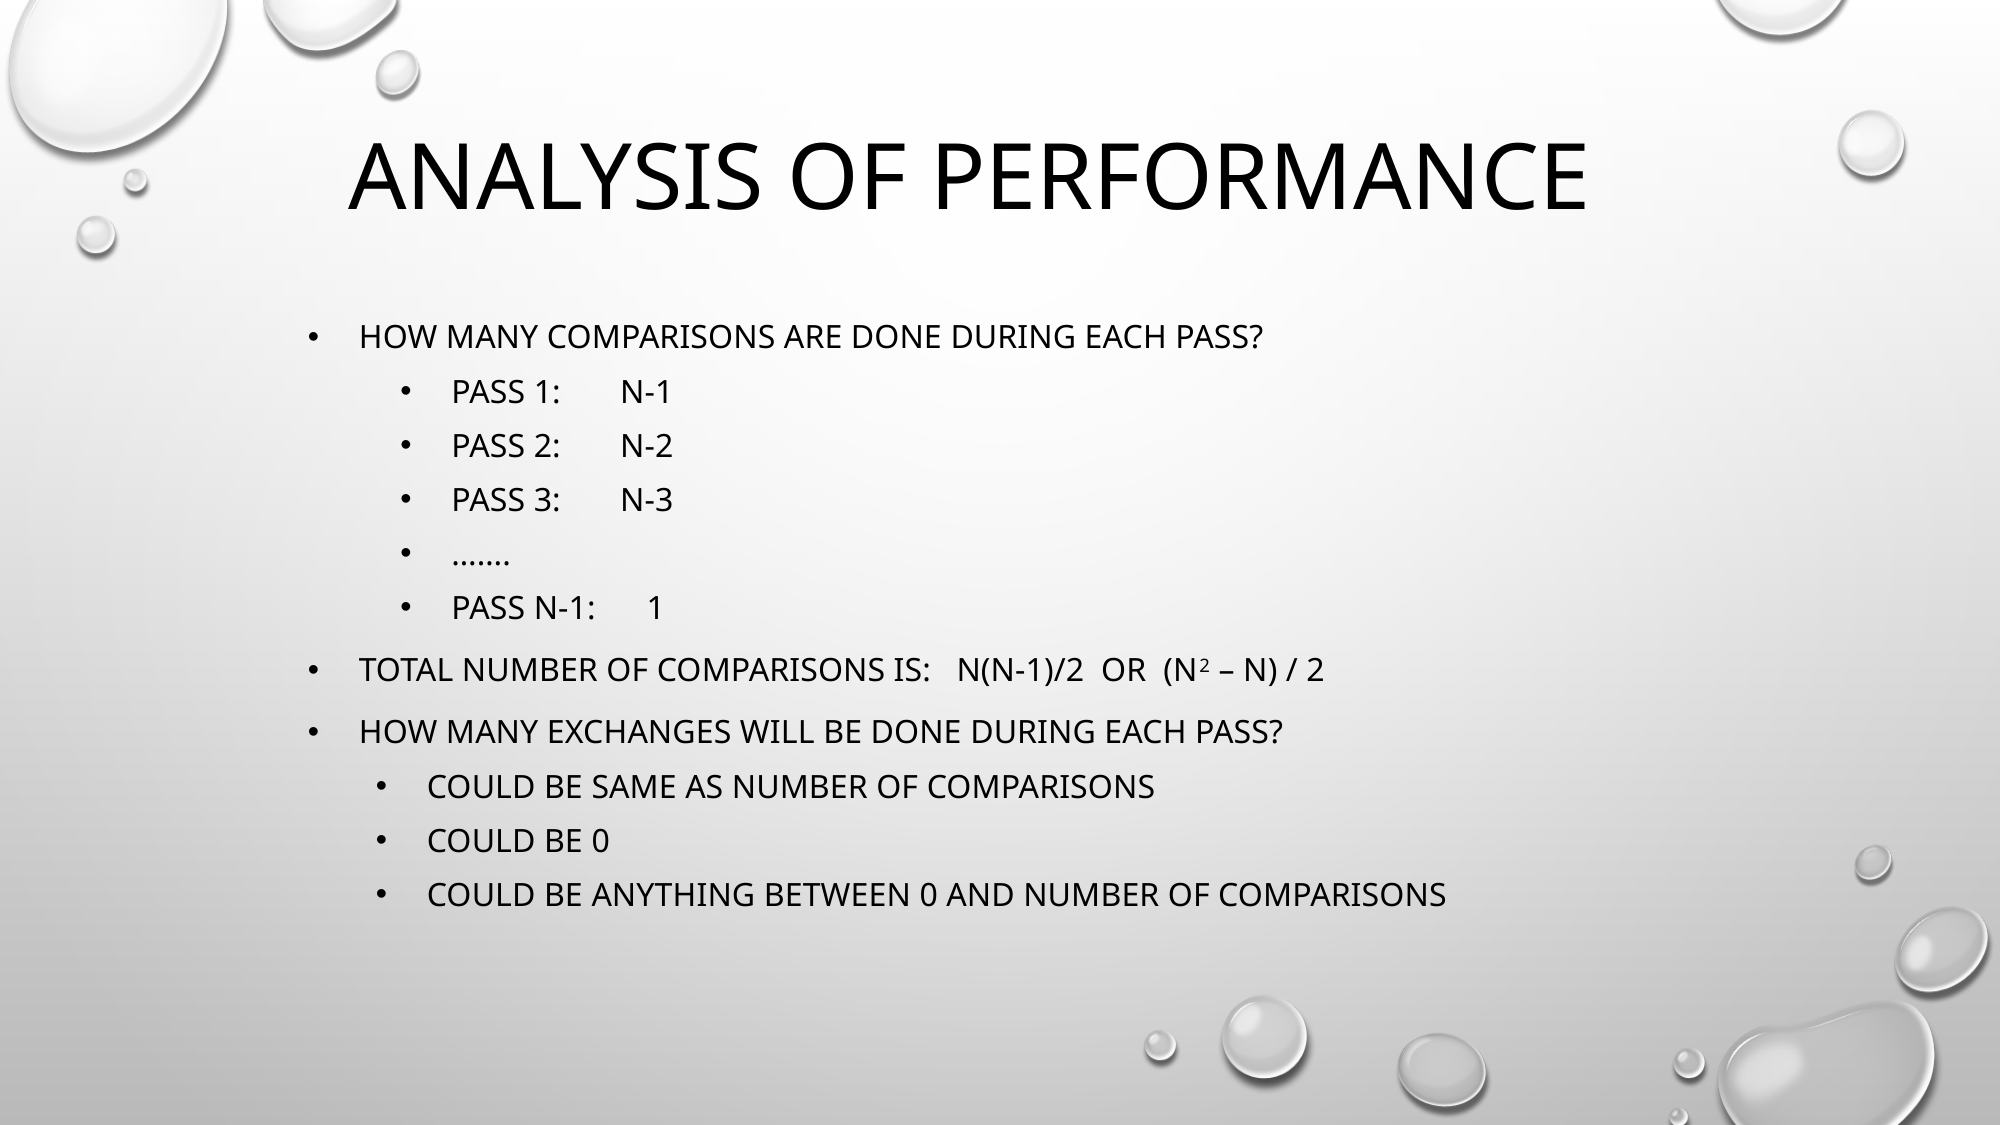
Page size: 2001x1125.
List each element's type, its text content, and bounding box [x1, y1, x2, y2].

picture [0, 0, 2000, 1125]
list How many comparisons are done during each pass? pass 1: n-1 pass 2: n-2 pass 3: n-3 ……. pass n-1: 1 Total number of comparisons is: n(n-1)/2 or (N2 – n) / 2 How many exchanges will be done during each pass? Could be same as number of comparisons Could be 0 Could be anything between 0 and number of comparisons [292, 301, 1686, 923]
title analysis of performance [322, 71, 1617, 238]
